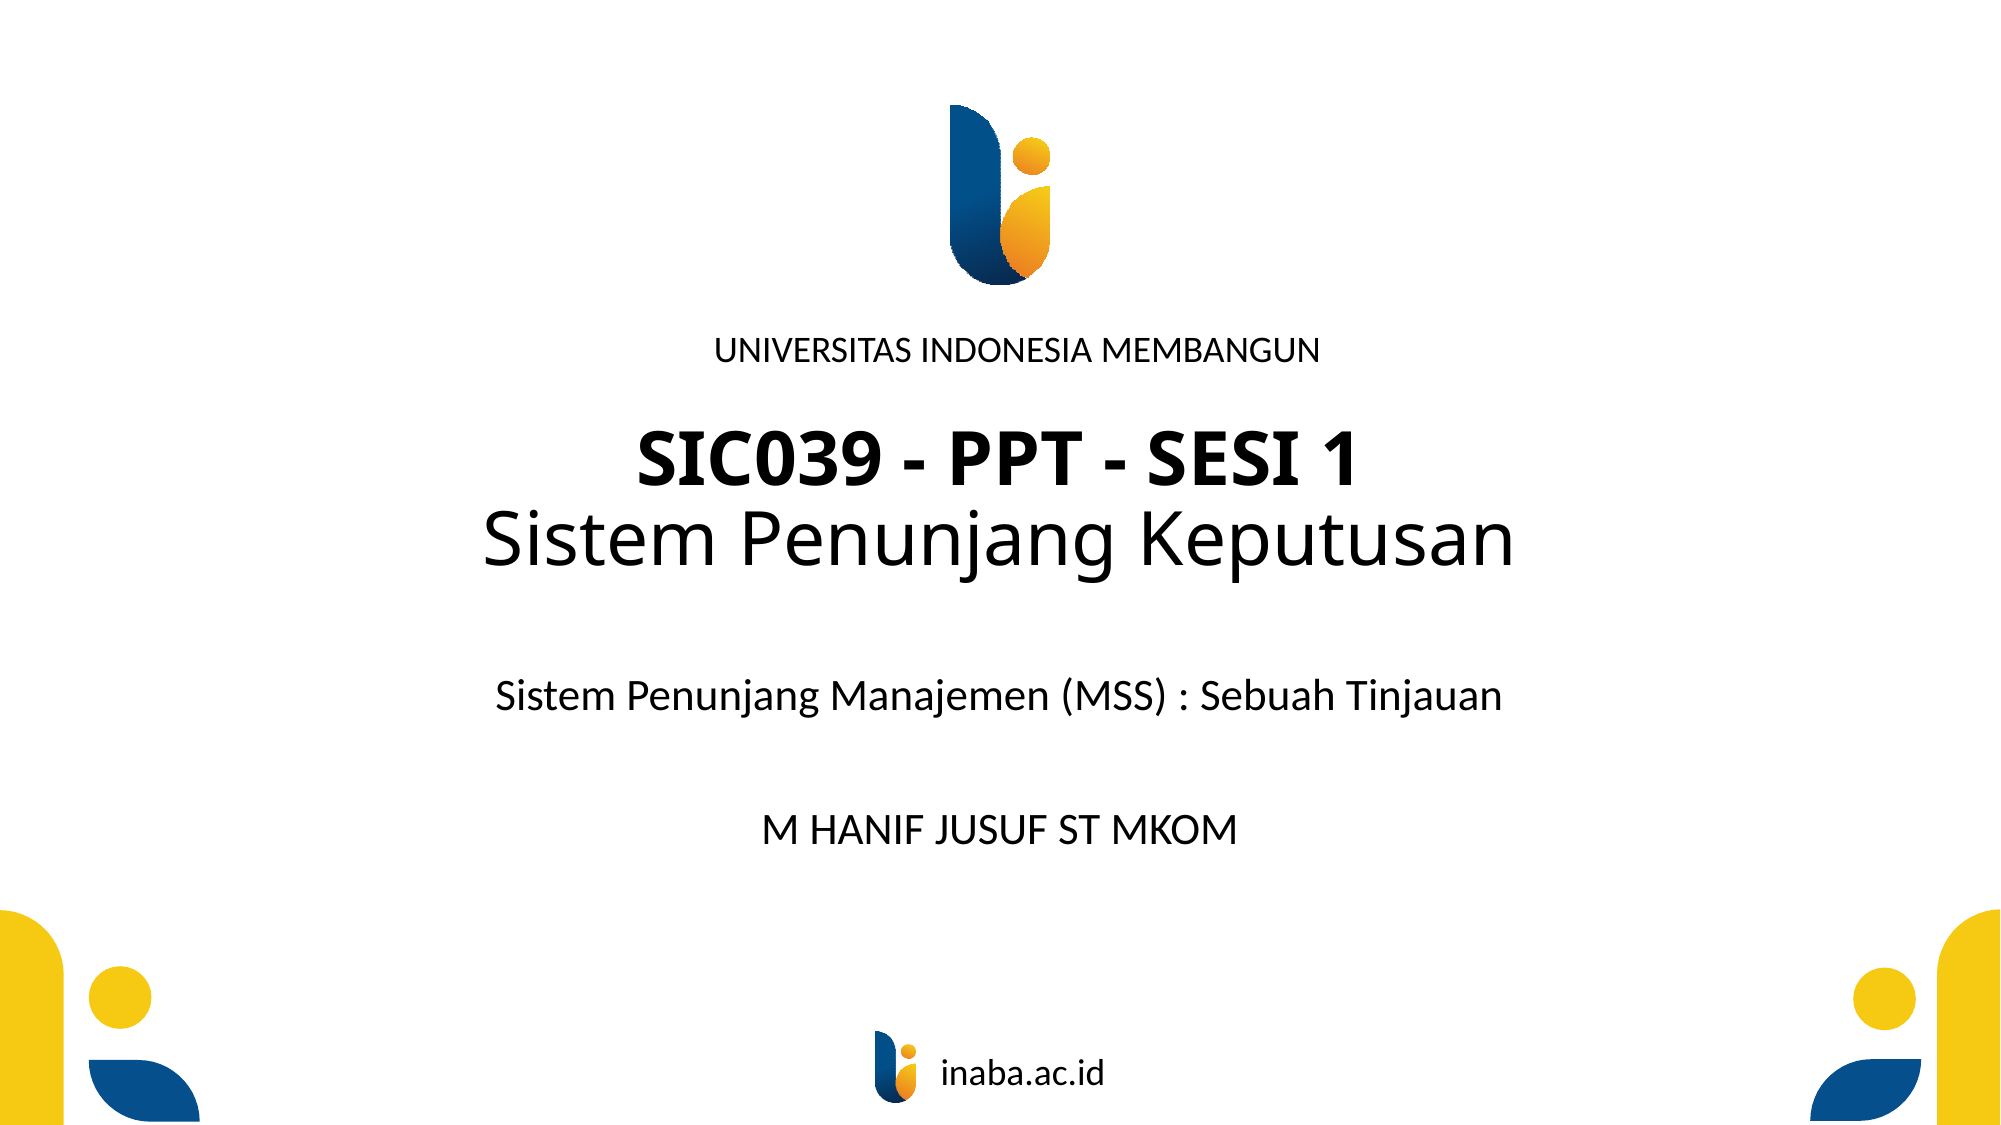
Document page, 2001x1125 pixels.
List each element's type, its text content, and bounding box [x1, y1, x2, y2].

picture [950, 105, 1050, 285]
title SIC039 - PPT - SESI 1 Sistem Penunjang Keputusan [249, 448, 1750, 590]
subtitle Sistem Penunjang Manajemen (MSS) : Sebuah Tinjauan M HANIF JUSUF ST MKOM [249, 590, 1750, 863]
picture [875, 1031, 916, 1103]
